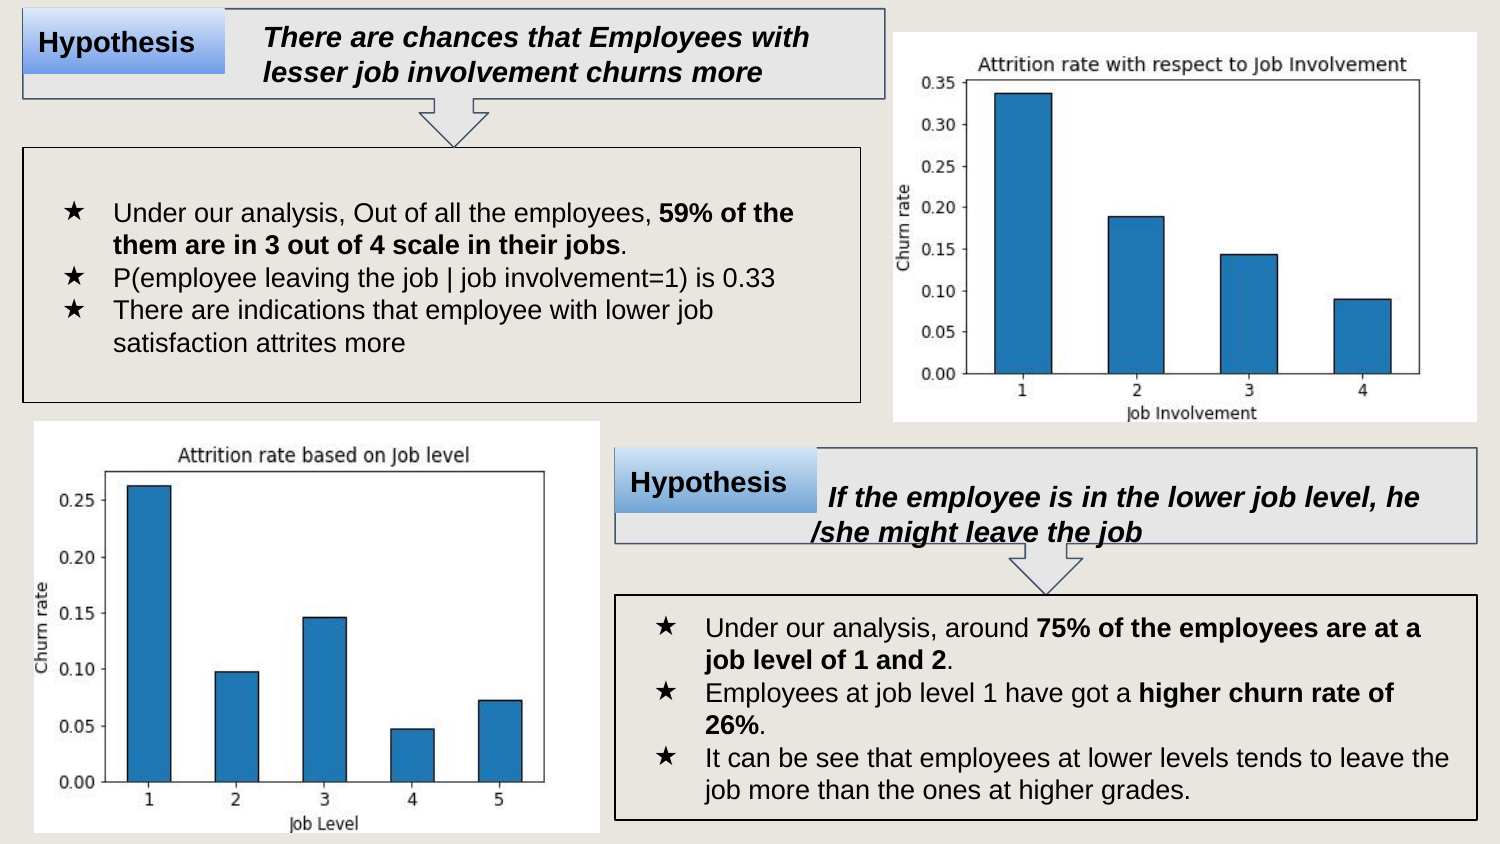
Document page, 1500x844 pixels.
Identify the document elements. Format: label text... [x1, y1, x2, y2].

text_box There are chances that Employees with lesser job involvement churns more [22, 8, 885, 148]
text_box Under our analysis, Out of all the employees, 59% of the them are in 3 out of 4 scale in their jobs. P(employee leaving the job | job involvement=1) is 0.33 There are indications that employee with lower job satisfaction attrites more [23, 147, 861, 403]
text_box If the employee is in the lower job level, he /she might leave the job [615, 447, 1477, 595]
picture [33, 421, 600, 834]
text_box Under our analysis, around 75% of the employees are at a job level of 1 and 2. Employees at job level 1 have got a higher churn rate of 26%. It can be see that employees at lower levels tends to leave the job more than the ones at higher grades. [615, 595, 1477, 820]
picture [892, 32, 1478, 423]
text_box Hypothesis [23, 8, 225, 74]
text_box Hypothesis [615, 447, 817, 513]
